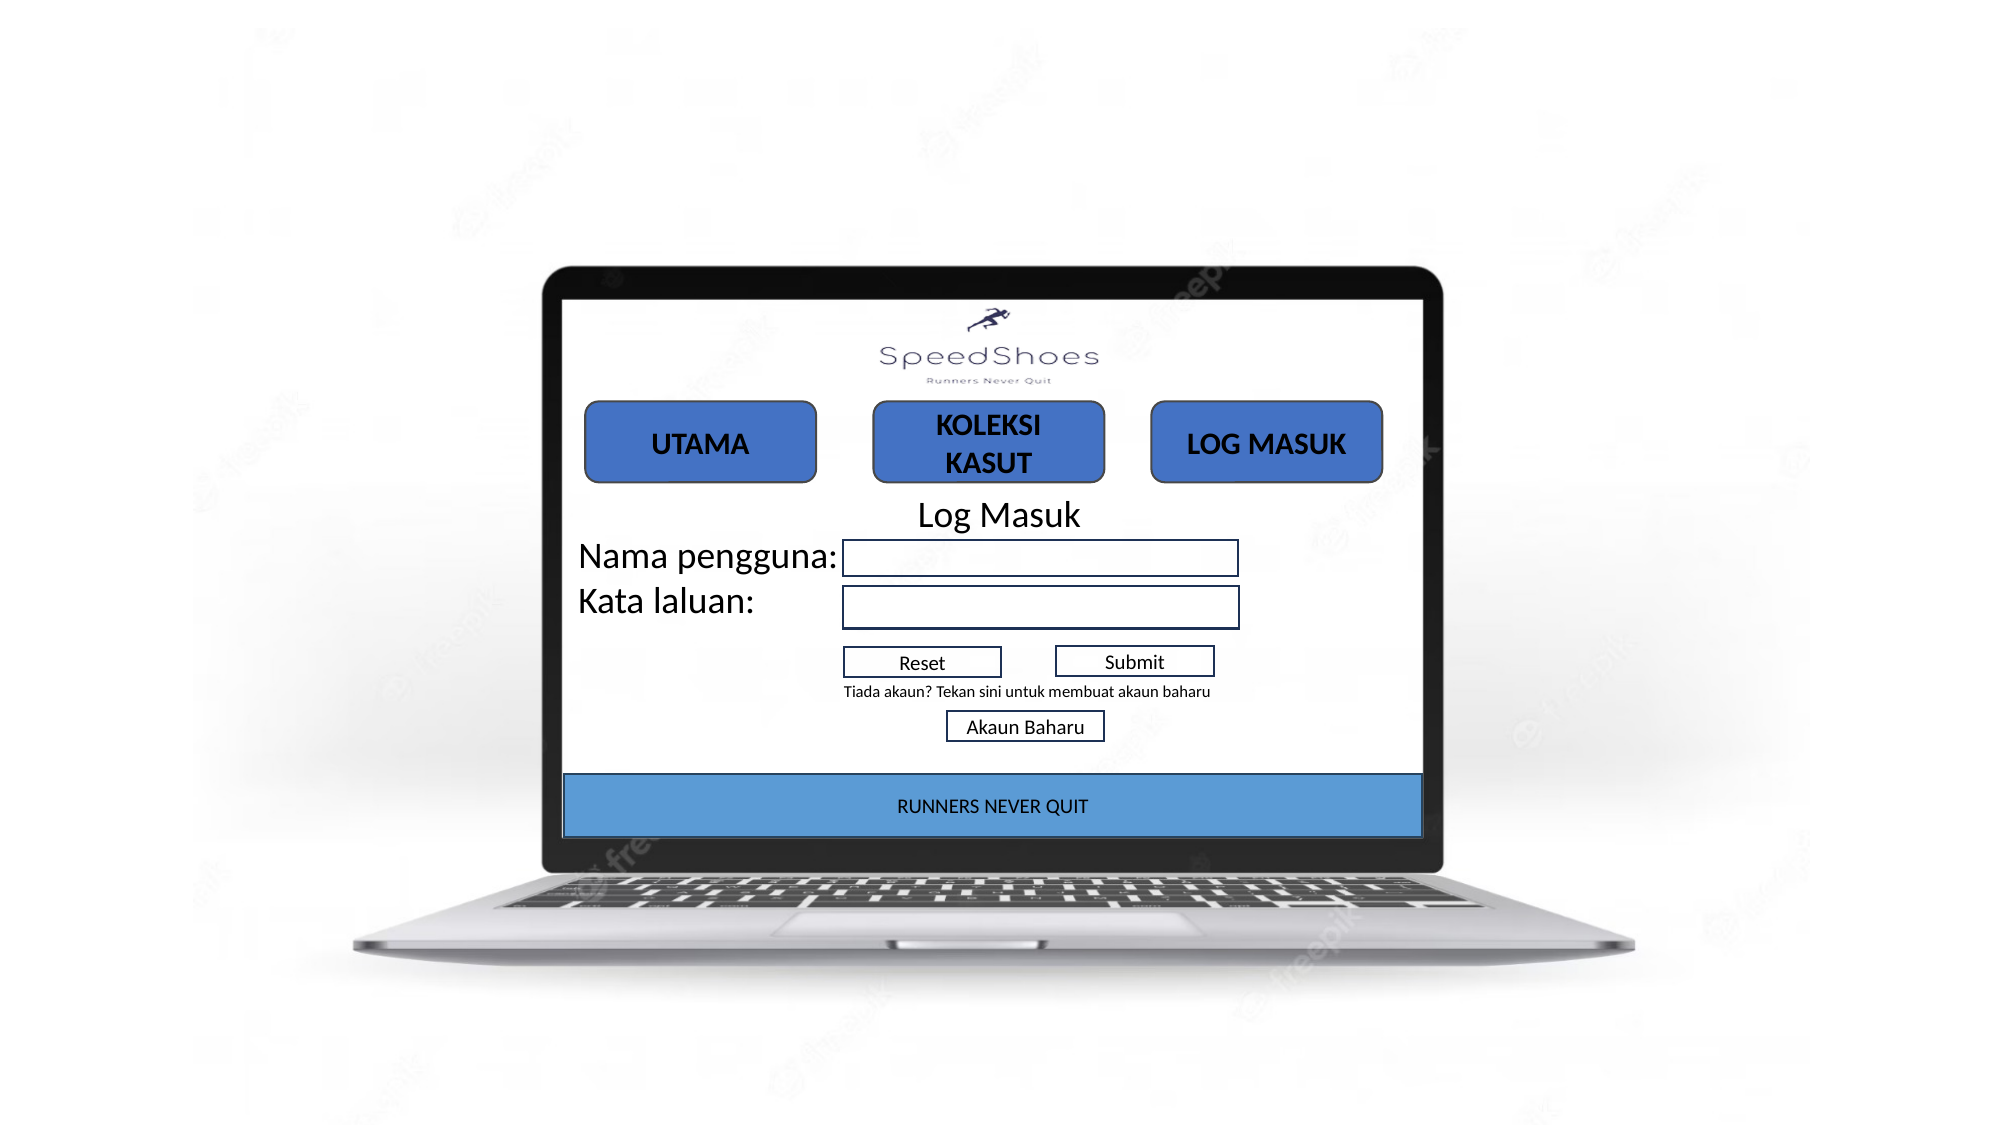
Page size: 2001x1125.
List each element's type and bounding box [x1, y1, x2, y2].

picture [193, 28, 1810, 1125]
